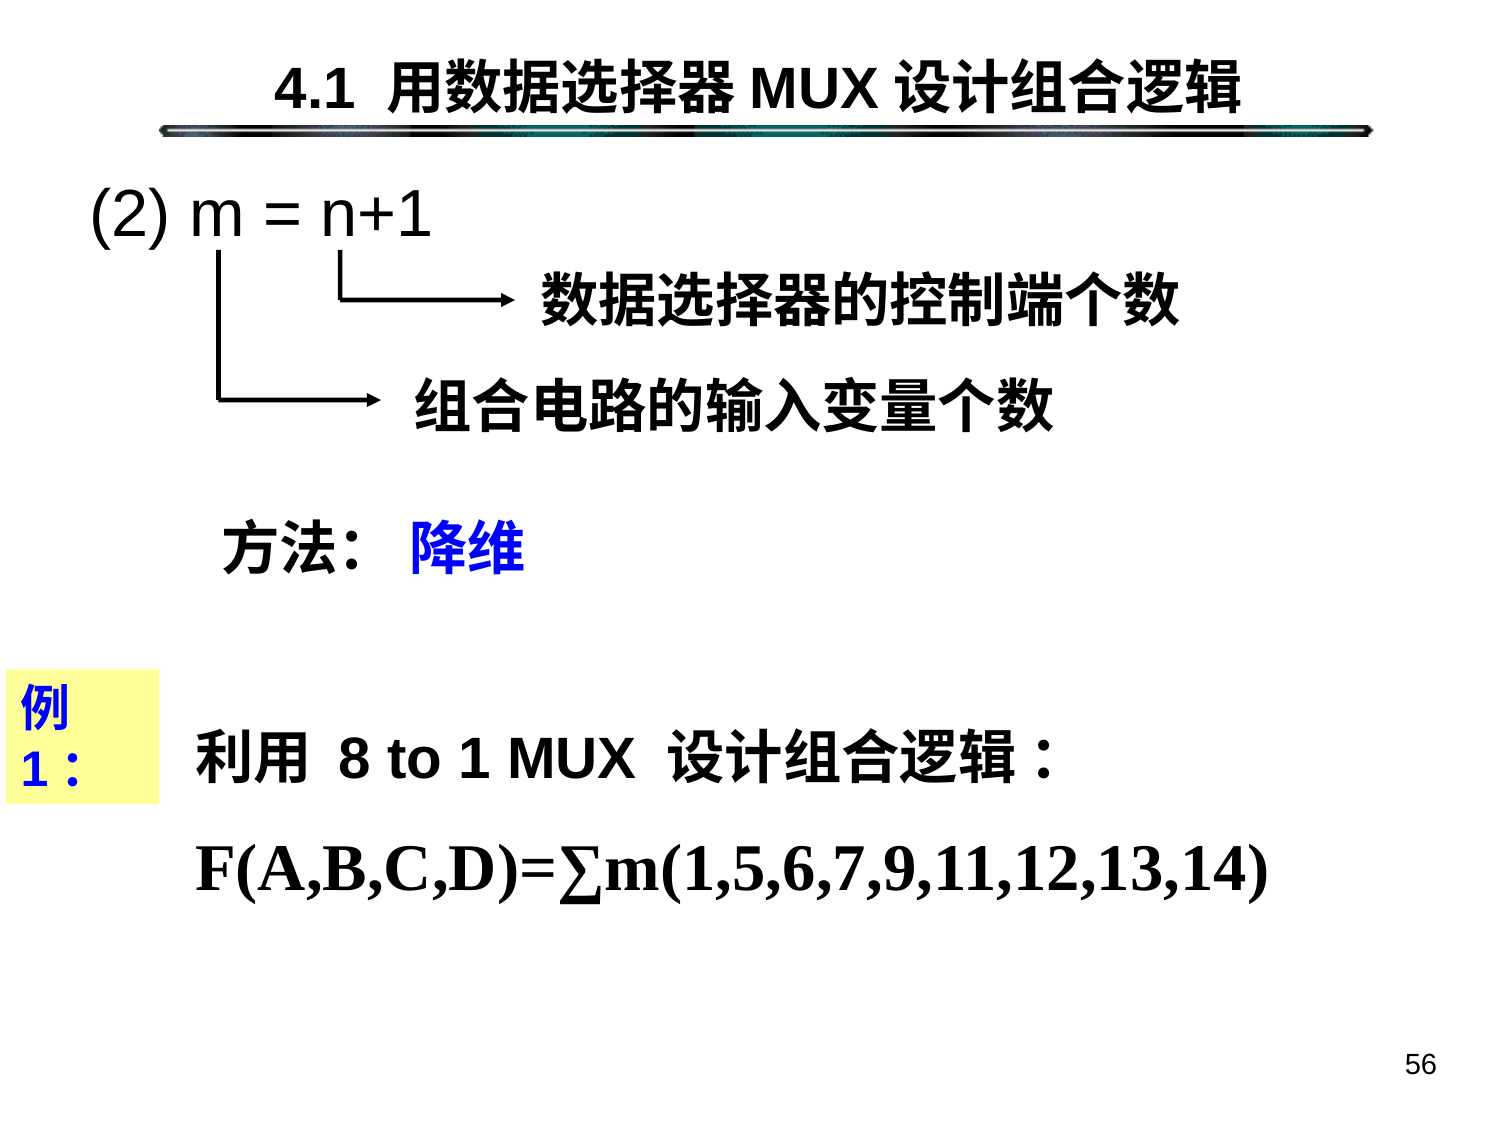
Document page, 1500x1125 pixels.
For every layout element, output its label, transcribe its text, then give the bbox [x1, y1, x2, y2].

text_box (2) m = n+1 [74, 162, 538, 258]
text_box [218, 249, 382, 401]
text_box 组合电路的输入变量个数 [398, 361, 1262, 447]
text_box 例1： [5, 669, 160, 805]
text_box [382, 249, 516, 301]
picture [159, 125, 1377, 138]
text_box 方法： 降维 [206, 503, 786, 589]
slide_number 56 [1139, 1025, 1453, 1100]
text_box 利用 8 to 1 MUX 设计组合逻辑 ： F(A,B,C,D)=∑m(1,5,6,7,9,11,12,13,14) [180, 672, 1356, 912]
text_box 4.1 用数据选择器MUX设计组合逻辑 [64, 42, 1453, 128]
text_box 数据选择器的控制端个数 [525, 255, 1247, 341]
